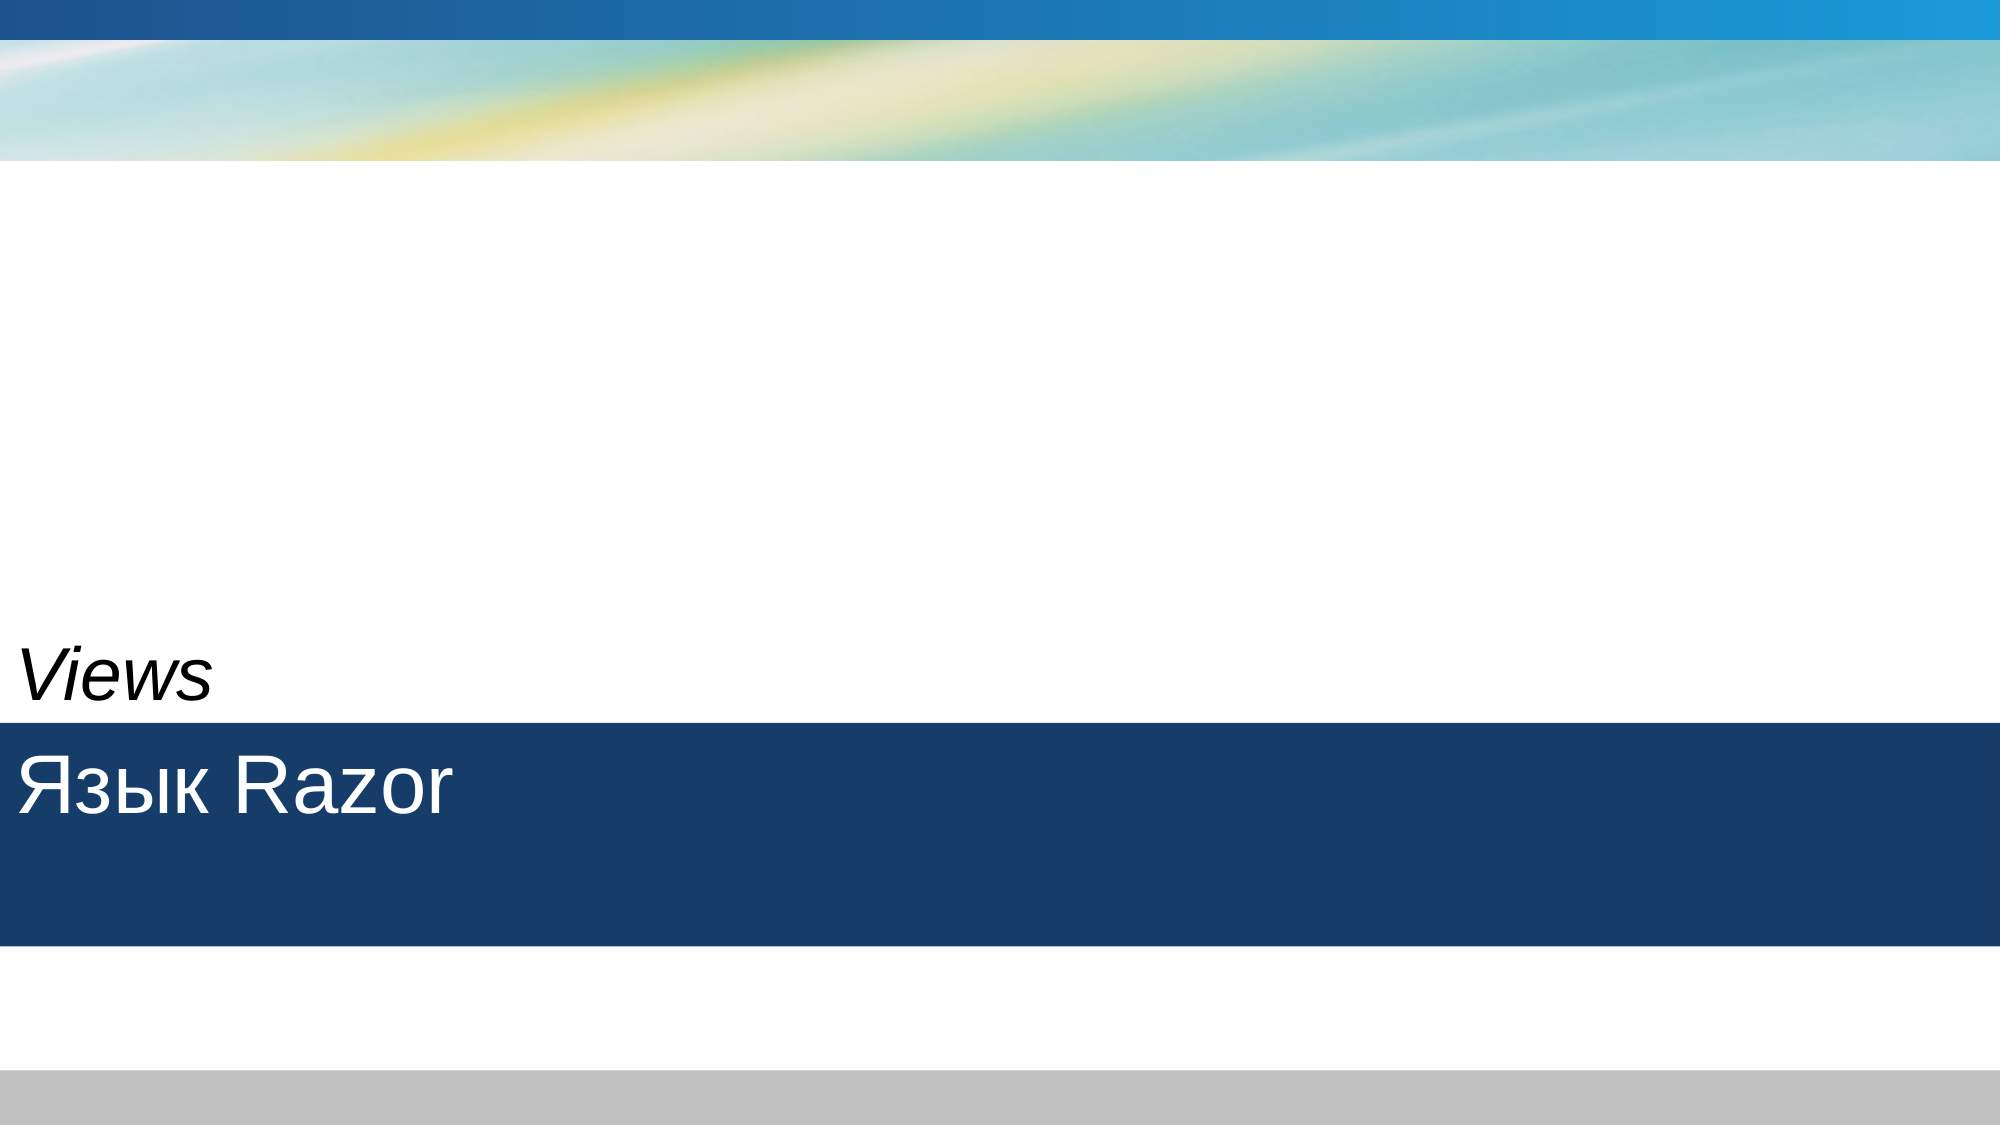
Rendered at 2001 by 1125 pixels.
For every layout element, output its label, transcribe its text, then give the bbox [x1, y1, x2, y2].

list Views [0, 476, 2000, 724]
picture [0, 39, 2000, 161]
title Язык Razor [0, 724, 2000, 947]
